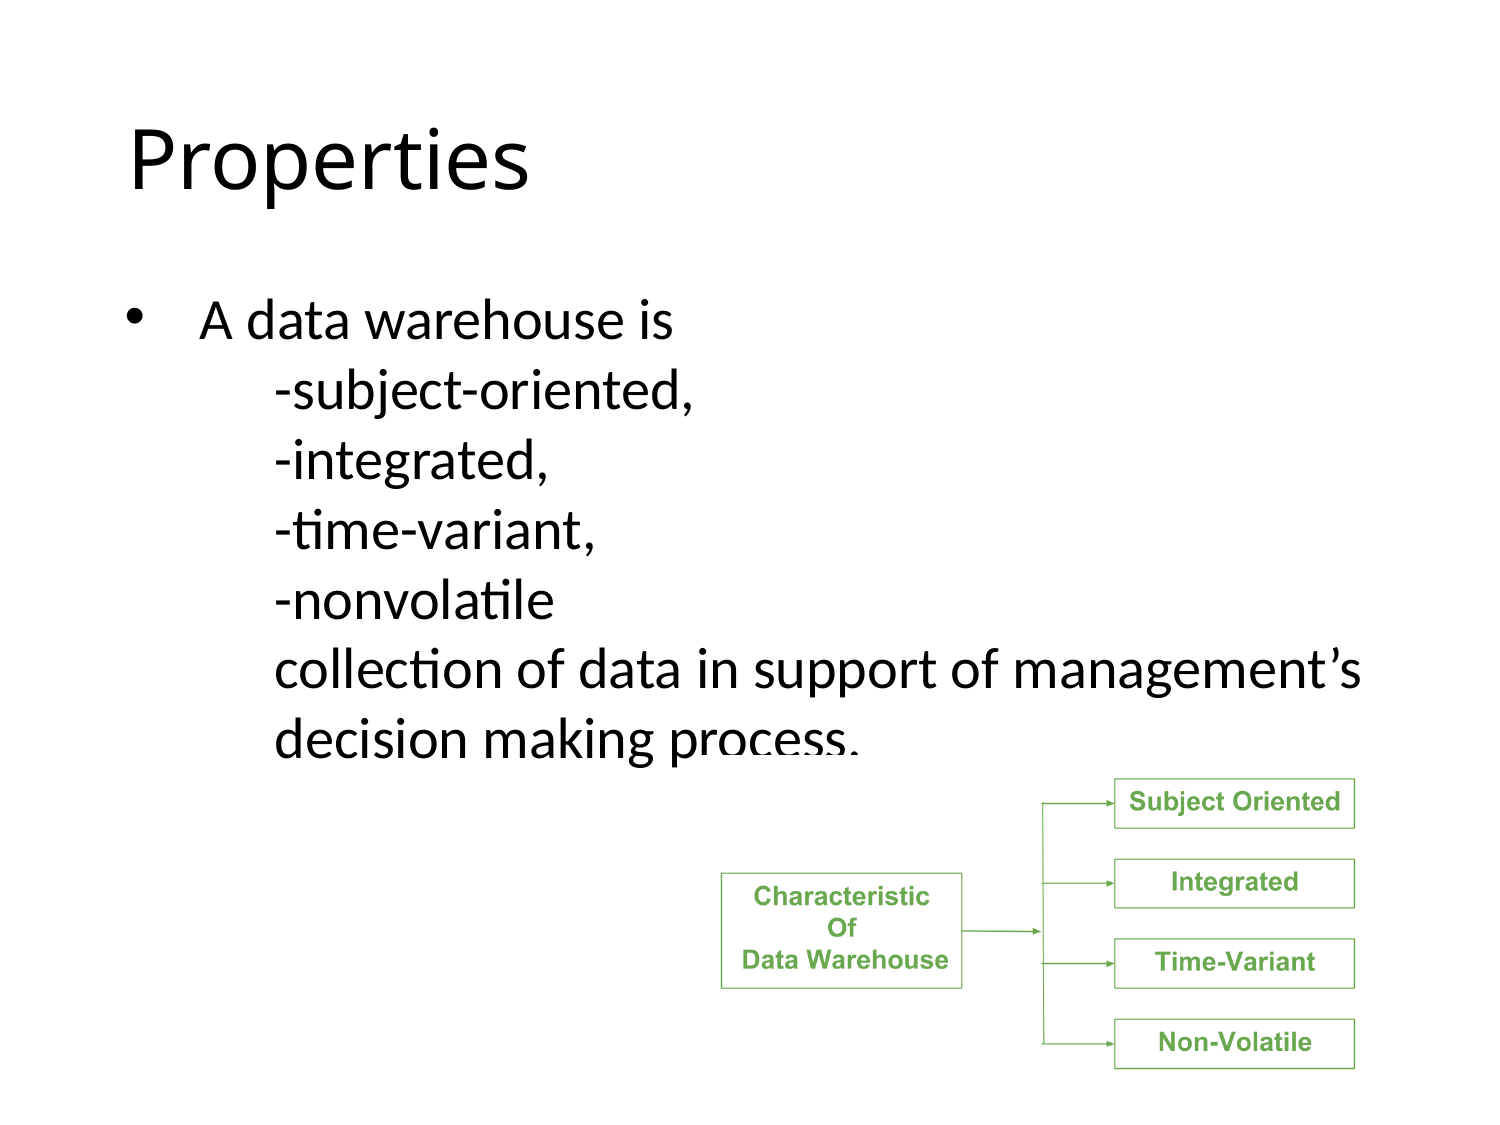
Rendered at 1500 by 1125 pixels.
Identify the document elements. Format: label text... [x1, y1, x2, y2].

title Properties [112, 99, 1388, 225]
text_box A data warehouse is -subject-oriented, -integrated, -time-variant, -nonvolatile collection of data in support of management’s decision making process. [109, 273, 1388, 918]
picture [699, 755, 1387, 1095]
